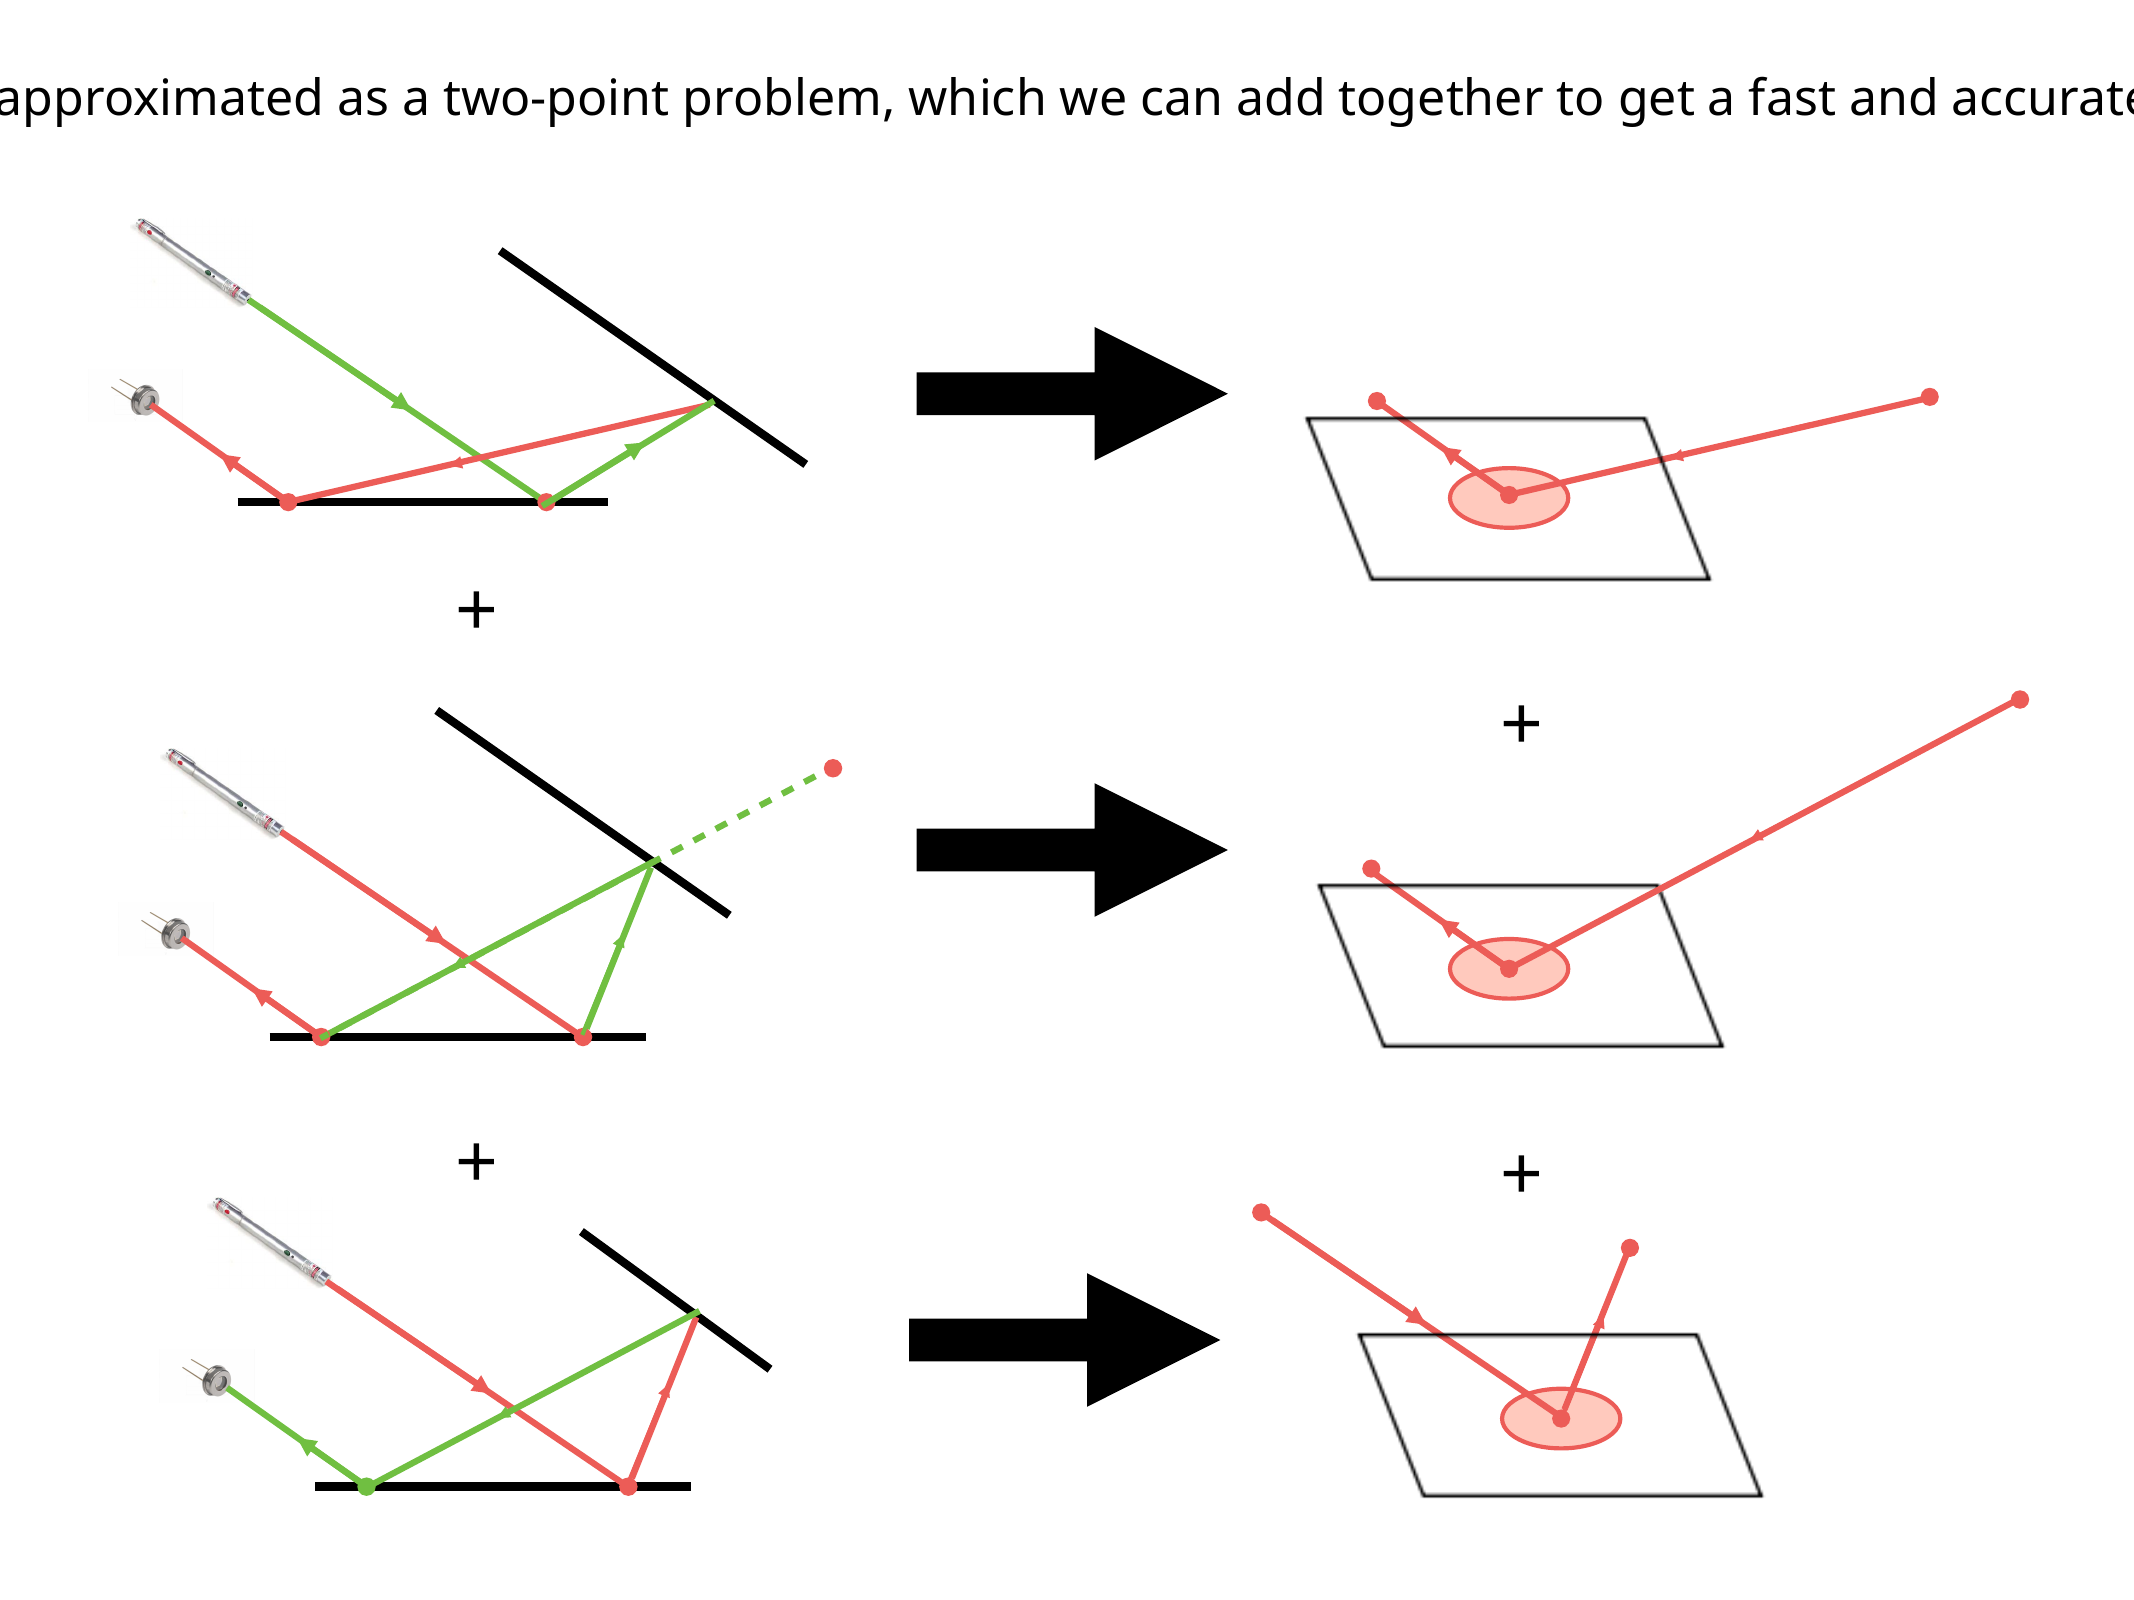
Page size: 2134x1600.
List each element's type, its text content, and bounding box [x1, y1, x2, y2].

text_box [251, 988, 266, 1001]
picture [1268, 261, 1802, 1600]
text_box + [447, 553, 507, 660]
text_box [357, 1477, 376, 1496]
text_box [916, 326, 1228, 461]
text_box [1920, 387, 1939, 407]
text_box [909, 1273, 1221, 1407]
picture [88, 369, 183, 423]
text_box [823, 758, 843, 778]
text_box [297, 1438, 311, 1451]
text_box [339, 1289, 492, 1394]
text_box [311, 1027, 331, 1047]
text_box Each partially-specular sub-component can be approximated as a two-point problem, which we can add together to get a fast and accurate approximation of the true temporal response. [0, 57, 2134, 134]
text_box [627, 1384, 670, 1485]
text_box [1252, 1203, 1271, 1222]
text_box [452, 956, 468, 969]
text_box [582, 934, 625, 1035]
text_box [220, 454, 234, 467]
text_box [916, 783, 1228, 917]
text_box + [447, 1104, 507, 1212]
text_box [292, 839, 447, 944]
text_box [537, 493, 556, 512]
text_box [553, 442, 646, 500]
picture [160, 748, 286, 840]
picture [207, 1197, 333, 1289]
text_box [573, 1027, 593, 1047]
text_box [449, 431, 590, 469]
text_box [2010, 690, 2030, 709]
text_box [279, 493, 298, 512]
picture [118, 902, 214, 956]
picture [130, 217, 254, 308]
picture [159, 1349, 255, 1403]
text_box [260, 307, 412, 411]
text_box [619, 1477, 638, 1496]
text_box [497, 1313, 696, 1418]
